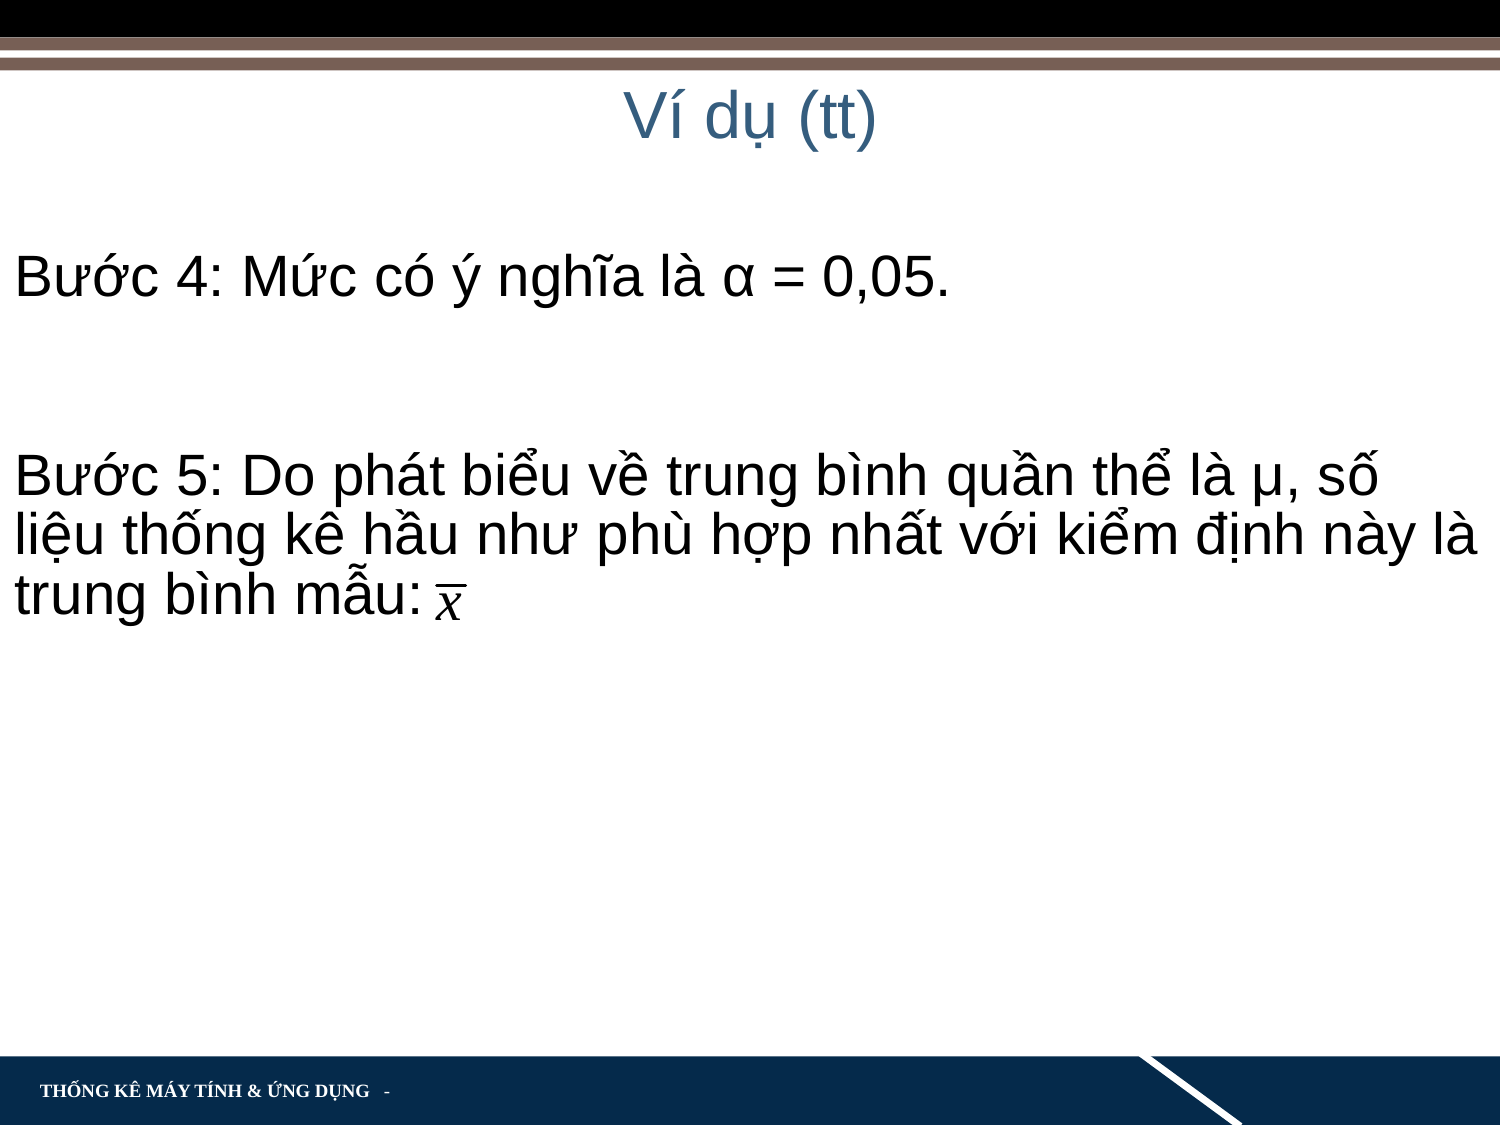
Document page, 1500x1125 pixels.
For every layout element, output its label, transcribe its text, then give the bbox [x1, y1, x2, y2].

title Ví dụ (tt) [80, 74, 1422, 188]
list Bước 4: Mức có ý nghĩa là α = 0,05. Bước 5: Do phát biểu về trung bình quần thể là μ, số liệu thống kê hầu như phù hợp nhất với kiểm định này là trung bình mẫu: [0, 241, 1500, 963]
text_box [424, 572, 479, 636]
